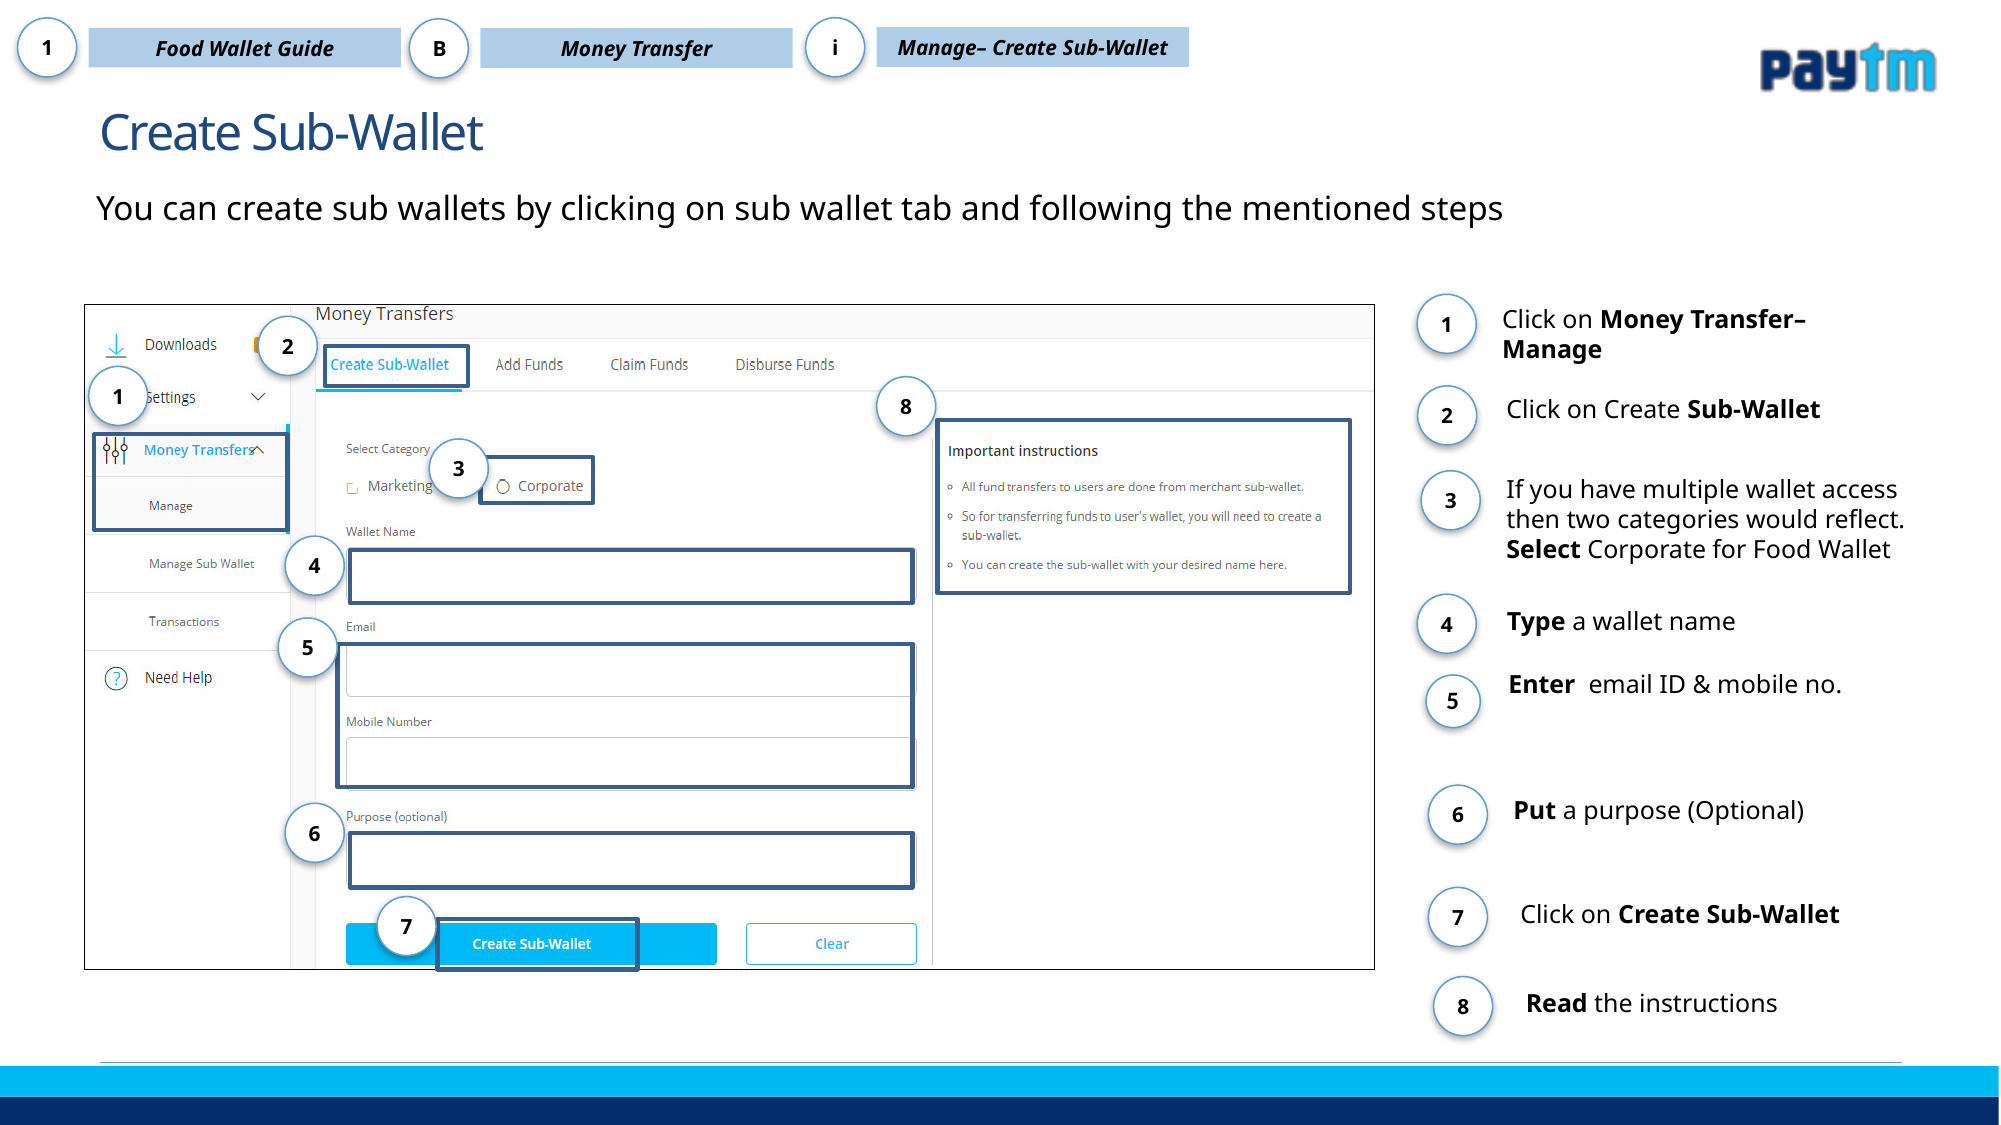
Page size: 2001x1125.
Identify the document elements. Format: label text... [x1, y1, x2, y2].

text_box Read the instructions [1510, 979, 1951, 1025]
text_box 7 [1427, 886, 1489, 948]
text_box 5 [1425, 677, 1499, 722]
text_box Manage– Create Sub-Wallet [876, 27, 1189, 67]
text_box 2 [1416, 385, 1478, 446]
text_box i [804, 16, 866, 78]
picture [1759, 39, 1940, 95]
text_box B [408, 18, 470, 79]
text_box Money Transfer [480, 28, 793, 68]
text_box 4 [1416, 593, 1478, 655]
text_box Food Wallet Guide [88, 27, 401, 68]
text_box Type a wallet name [1492, 598, 1932, 644]
text_box [1435, 722, 1472, 729]
text_box Click on Create Sub-Wallet [1491, 385, 1932, 431]
text_box 3 [1420, 469, 1481, 531]
text_box 6 [1427, 784, 1489, 845]
text_box Enter email ID & mobile no. [1493, 661, 1934, 736]
text_box Click on Create Sub-Wallet [1505, 890, 1946, 936]
picture [84, 304, 1376, 970]
text_box If you have multiple wallet access then two categories would reflect. Select Corporate for Food Wallet [1491, 466, 1932, 571]
text_box 1 [16, 17, 78, 78]
text_box 8 [1432, 975, 1494, 1037]
text_box Create Sub-Wallet [83, 91, 1915, 176]
text_box You can create sub wallets by clicking on sub wallet tab and following the mentioned steps [94, 187, 1936, 228]
text_box Click on Money Transfer– Manage [1487, 296, 1928, 372]
text_box Put a purpose (Optional) [1498, 787, 1939, 833]
text_box 1 [1416, 293, 1478, 355]
